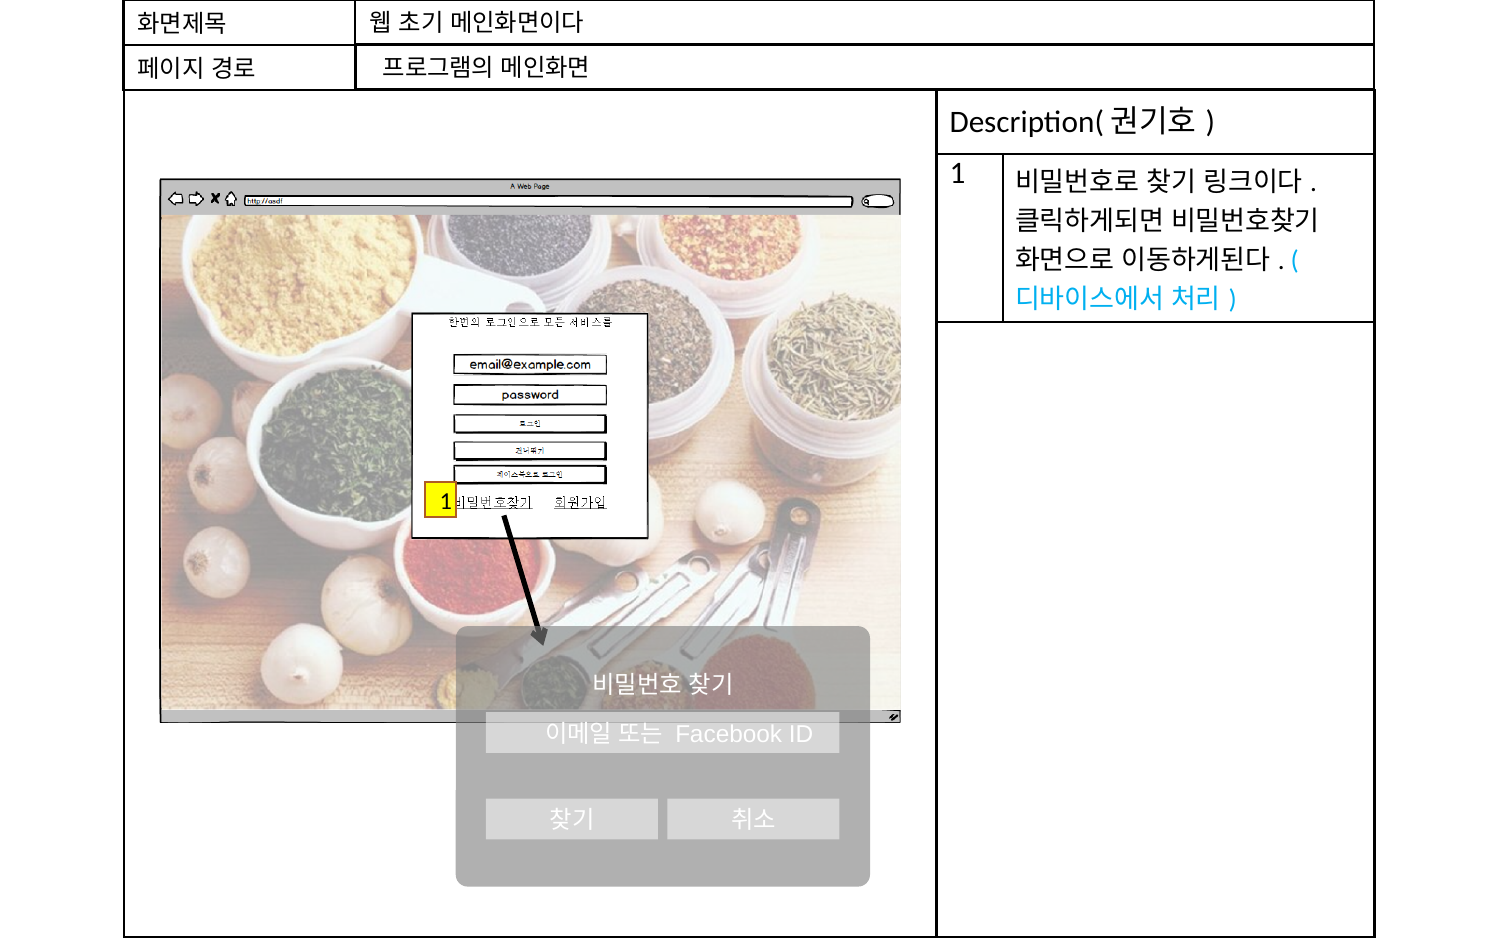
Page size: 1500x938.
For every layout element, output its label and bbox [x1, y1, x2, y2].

text_box [123, 0, 1374, 938]
picture [159, 178, 901, 723]
text_box [503, 515, 544, 626]
text_box [455, 626, 870, 887]
